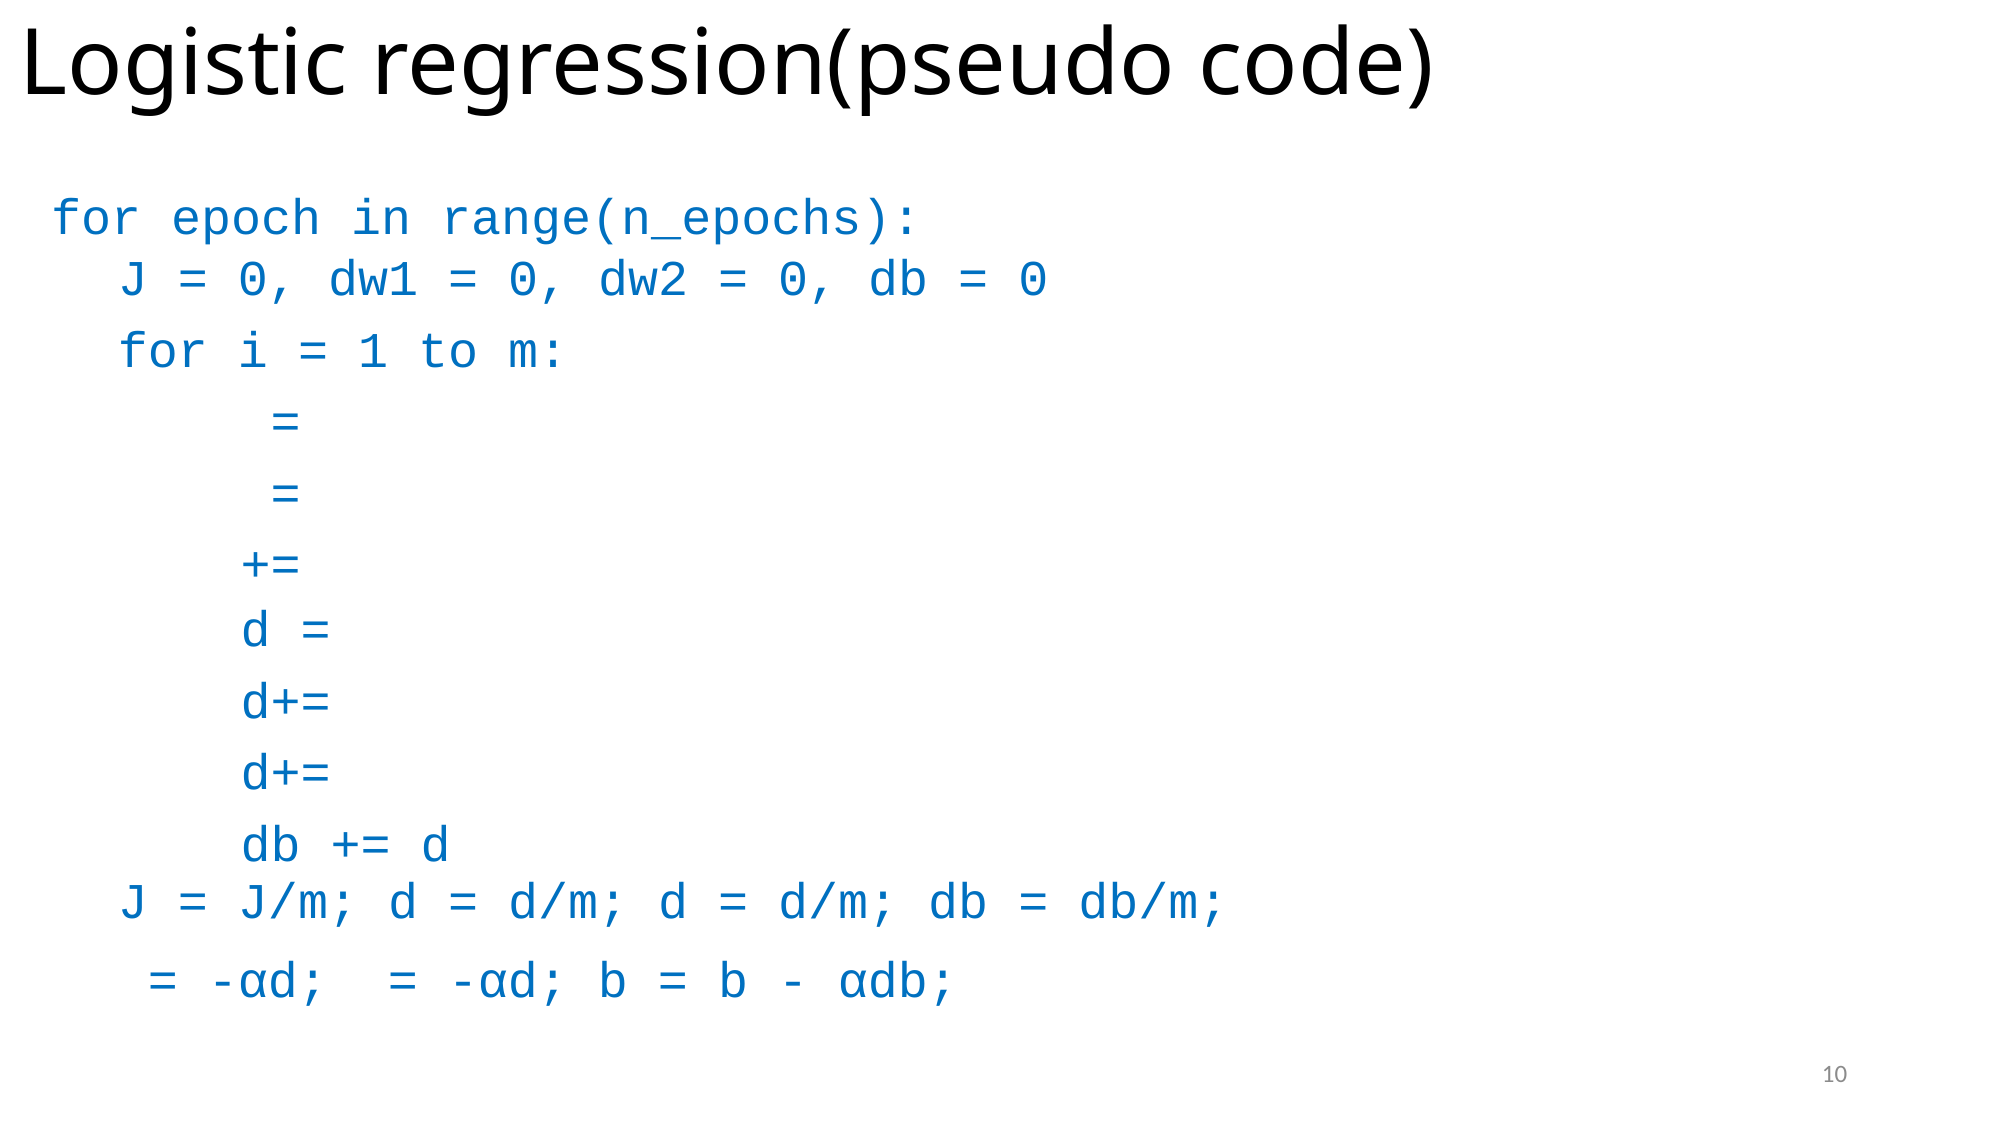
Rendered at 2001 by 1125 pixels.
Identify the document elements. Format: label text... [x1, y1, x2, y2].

slide_number 10 [1412, 1042, 1863, 1103]
text_box Logistic regression(pseudo code) [4, 0, 1730, 174]
text_box for epoch in range(n_epochs): [36, 177, 998, 253]
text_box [103, 238, 1631, 937]
